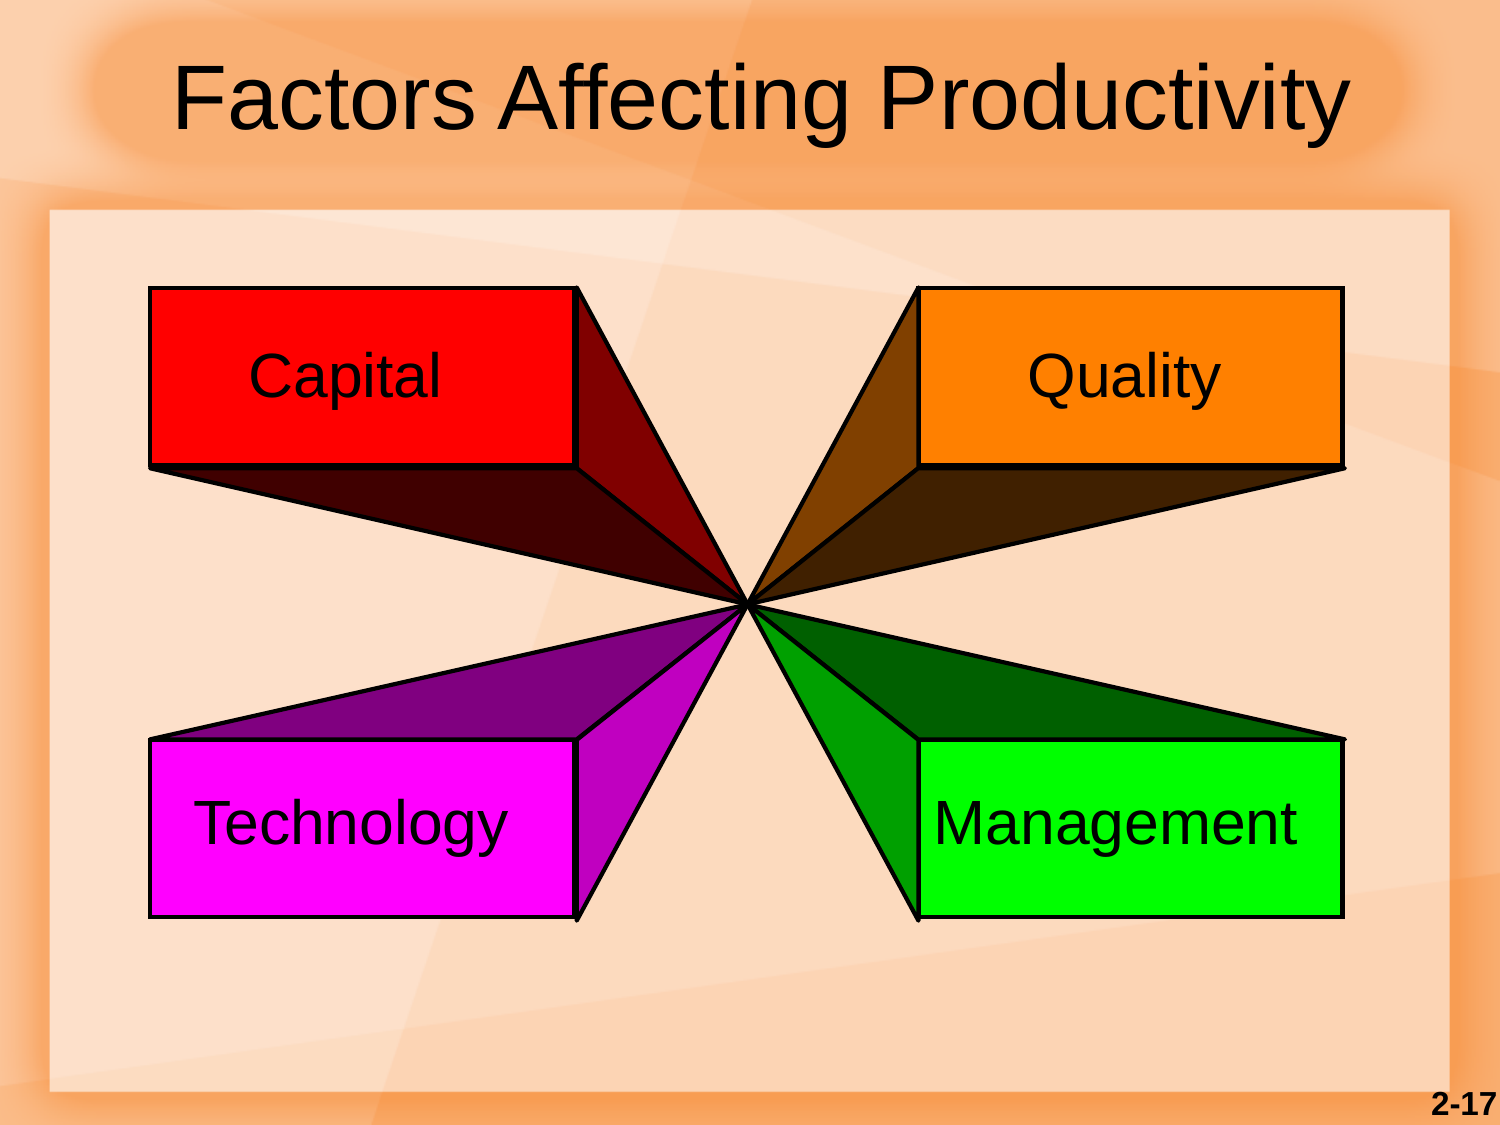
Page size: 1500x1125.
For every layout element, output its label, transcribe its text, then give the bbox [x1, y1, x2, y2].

slide_number 2-17 [1162, 1074, 1500, 1125]
title Factors Affecting Productivity [125, 45, 1400, 156]
picture [0, 0, 1500, 1125]
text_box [149, 287, 1346, 922]
